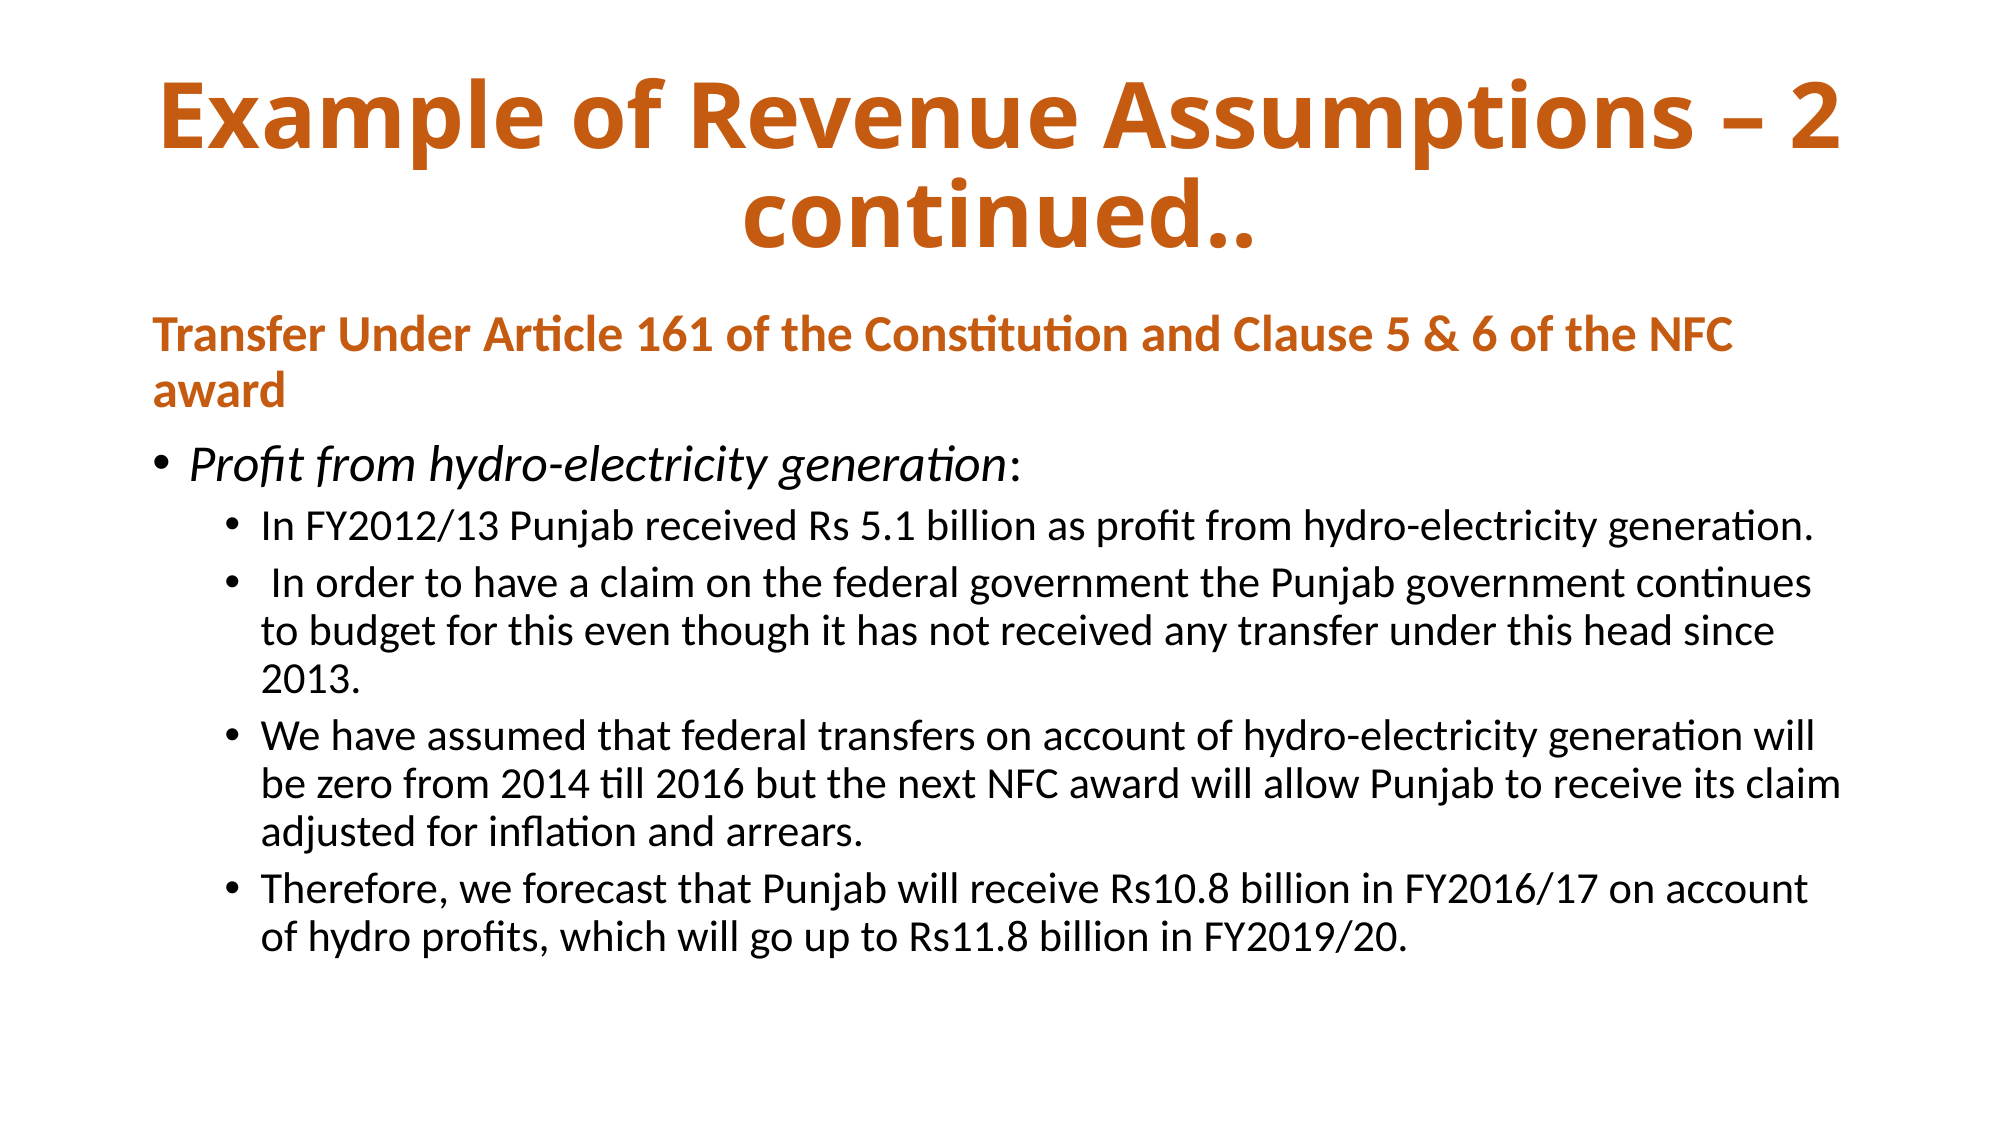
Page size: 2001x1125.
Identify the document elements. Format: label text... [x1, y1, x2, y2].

list Transfer Under Article 161 of the Constitution and Clause 5 & 6 of the NFC award Profit from hydro-electricity generation: In FY2012/13 Punjab received Rs 5.1 billion as profit from hydro-electricity generation. In order to have a claim on the federal government the Punjab government continues to budget for this even though it has not received any transfer under this head since 2013. We have assumed that federal transfers on account of hydro-electricity generation will be zero from 2014 till 2016 but the next NFC award will allow Punjab to receive its claim adjusted for inflation and arrears. Therefore, we forecast that Punjab will receive Rs10.8 billion in FY2016/17 on account of hydro profits, which will go up to Rs11.8 billion in FY2019/20. [137, 299, 1863, 1014]
title Example of Revenue Assumptions – 2 continued.. [137, 59, 1863, 278]
